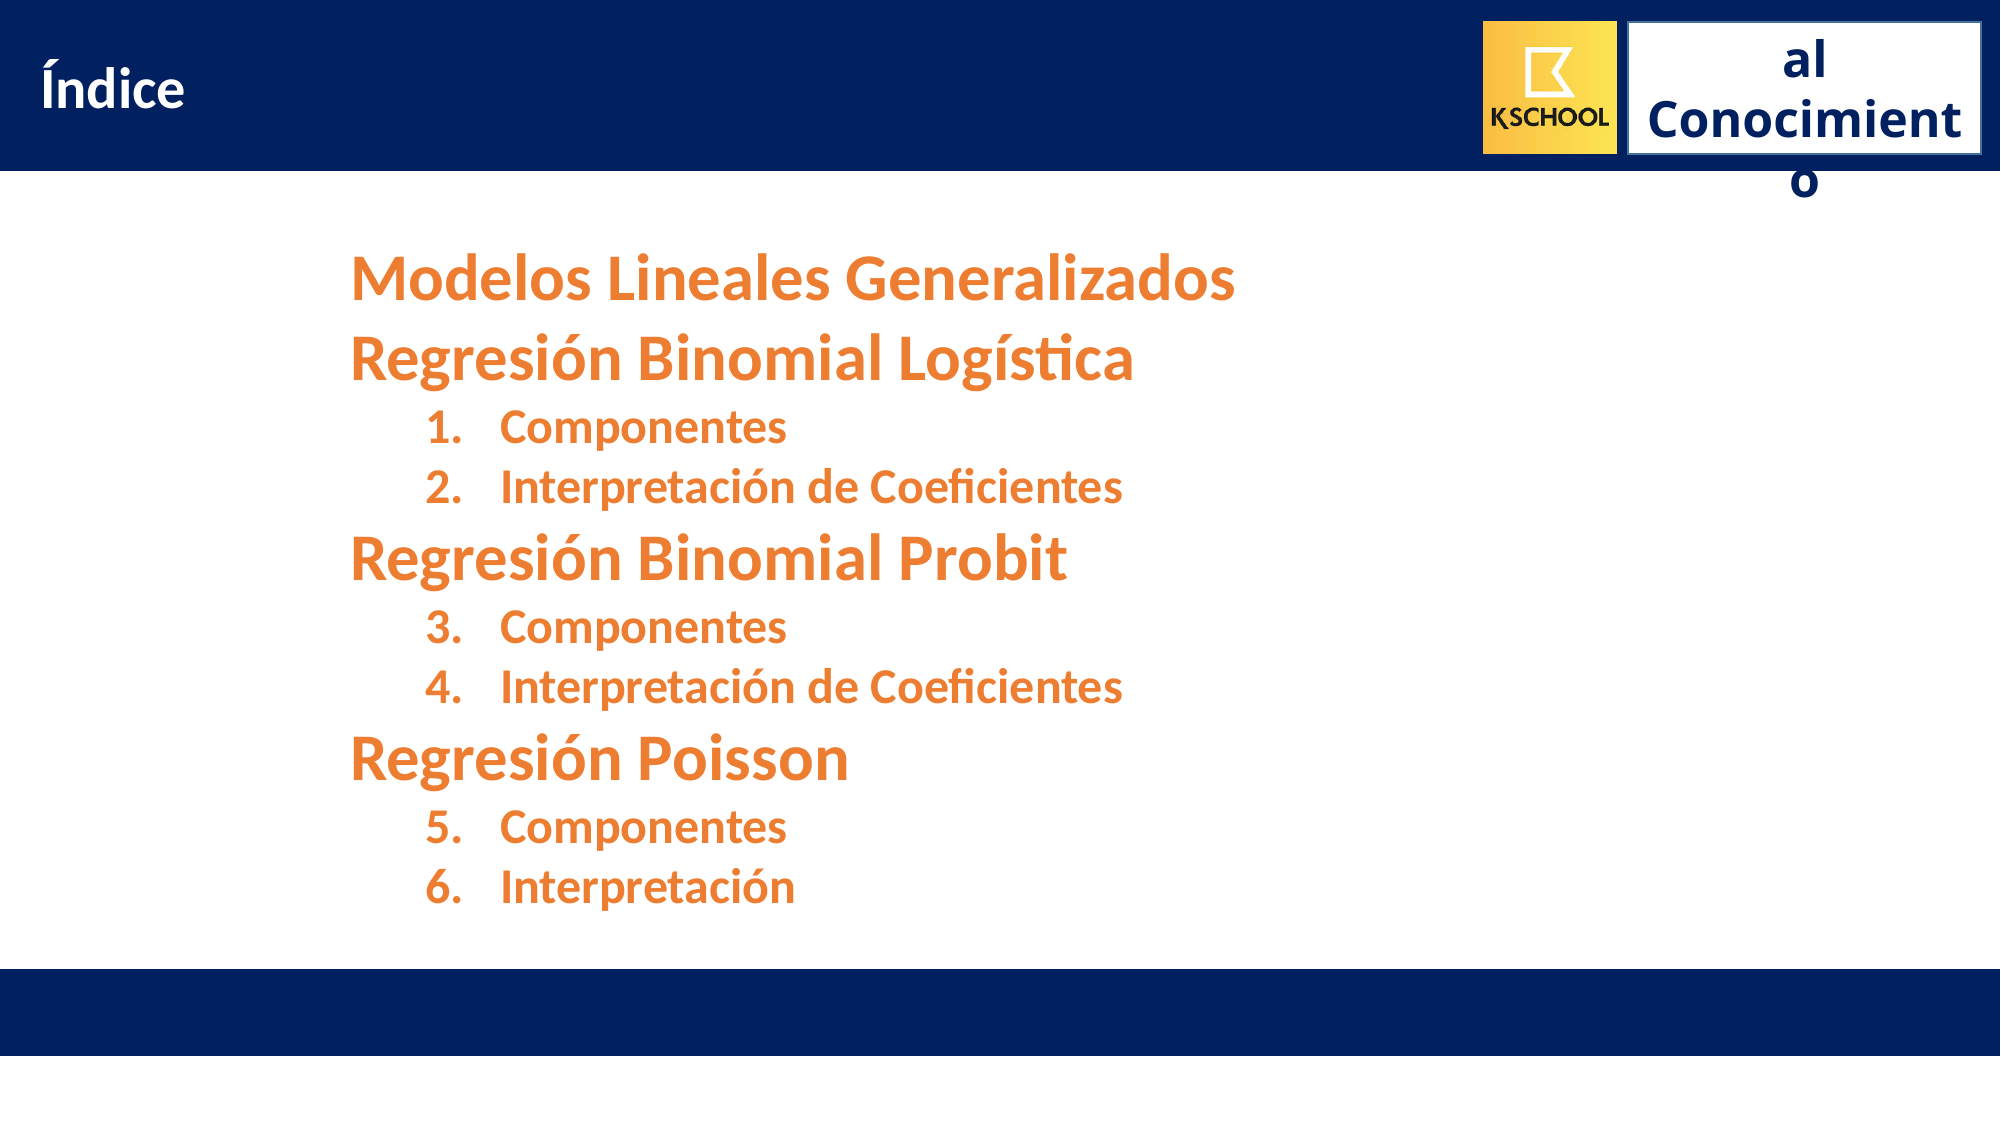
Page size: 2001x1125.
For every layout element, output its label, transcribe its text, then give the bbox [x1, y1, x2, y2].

text_box [0, 969, 2000, 1056]
text_box Modelos Lineales Generalizados Regresión Binomial Logística Componentes Interpretación de Coeficientes Regresión Binomial Probit Componentes Interpretación de Coeficientes Regresión Poisson Componentes Interpretación [335, 226, 1665, 921]
picture [1483, 21, 1617, 155]
text_box Índice [25, 42, 1483, 128]
text_box Del Dato al Conocimiento [1627, 21, 1982, 155]
text_box [0, 0, 2000, 171]
